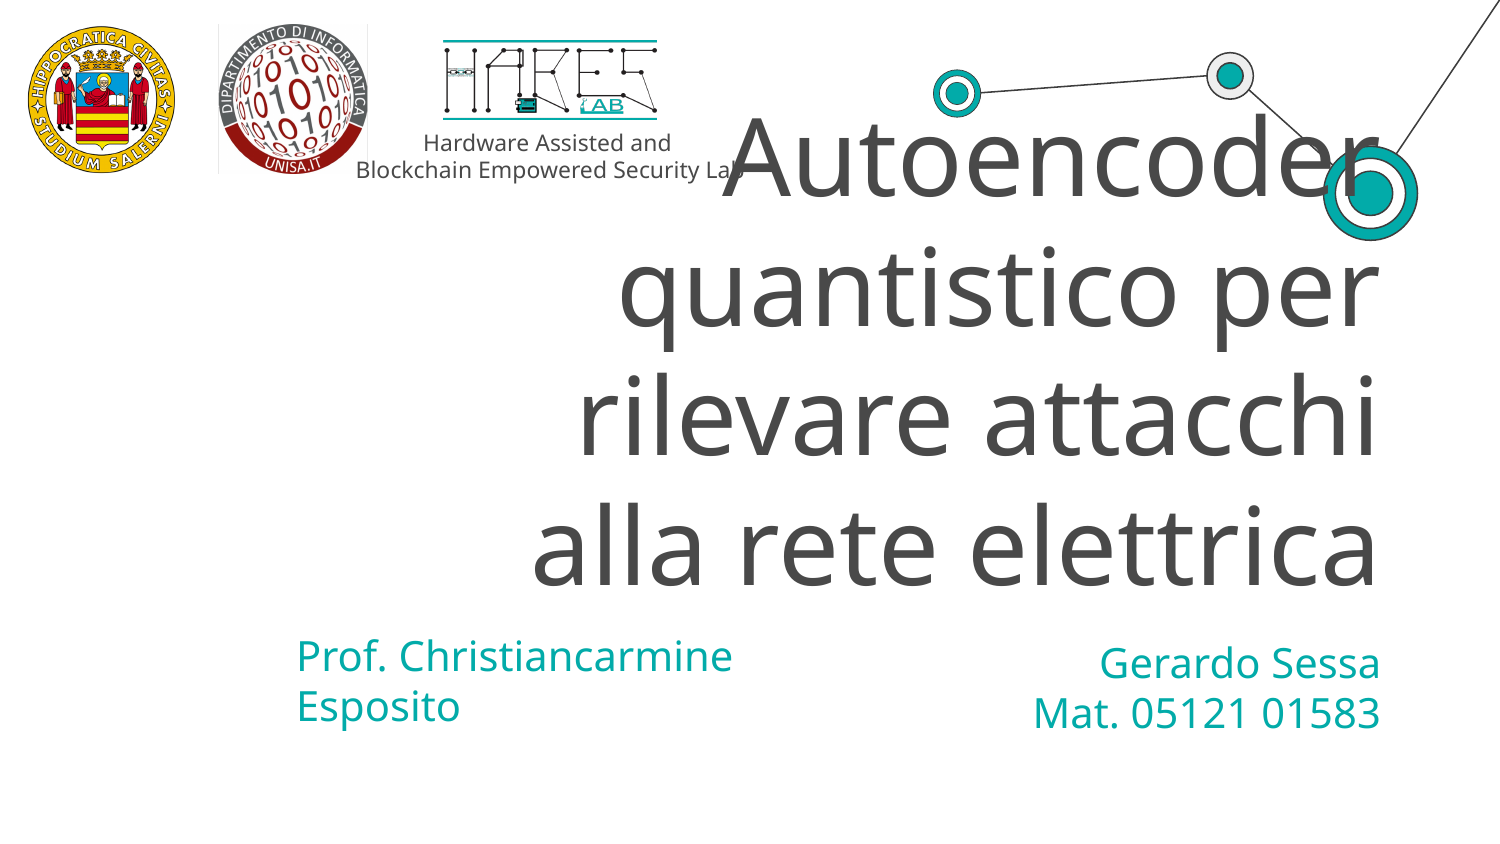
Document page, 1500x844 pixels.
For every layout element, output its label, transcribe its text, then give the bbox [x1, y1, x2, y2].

picture [359, 163, 366, 169]
picture [443, 40, 657, 120]
picture [24, 22, 425, 176]
title Autoencoder quantistico per rilevare attacchi alla rete elettrica [281, 310, 1397, 622]
picture [379, 167, 387, 174]
list Prof. Christiancarmine Esposito [281, 622, 898, 758]
subtitle Gerardo Sessa Mat. 05121 01583 [898, 622, 1397, 758]
